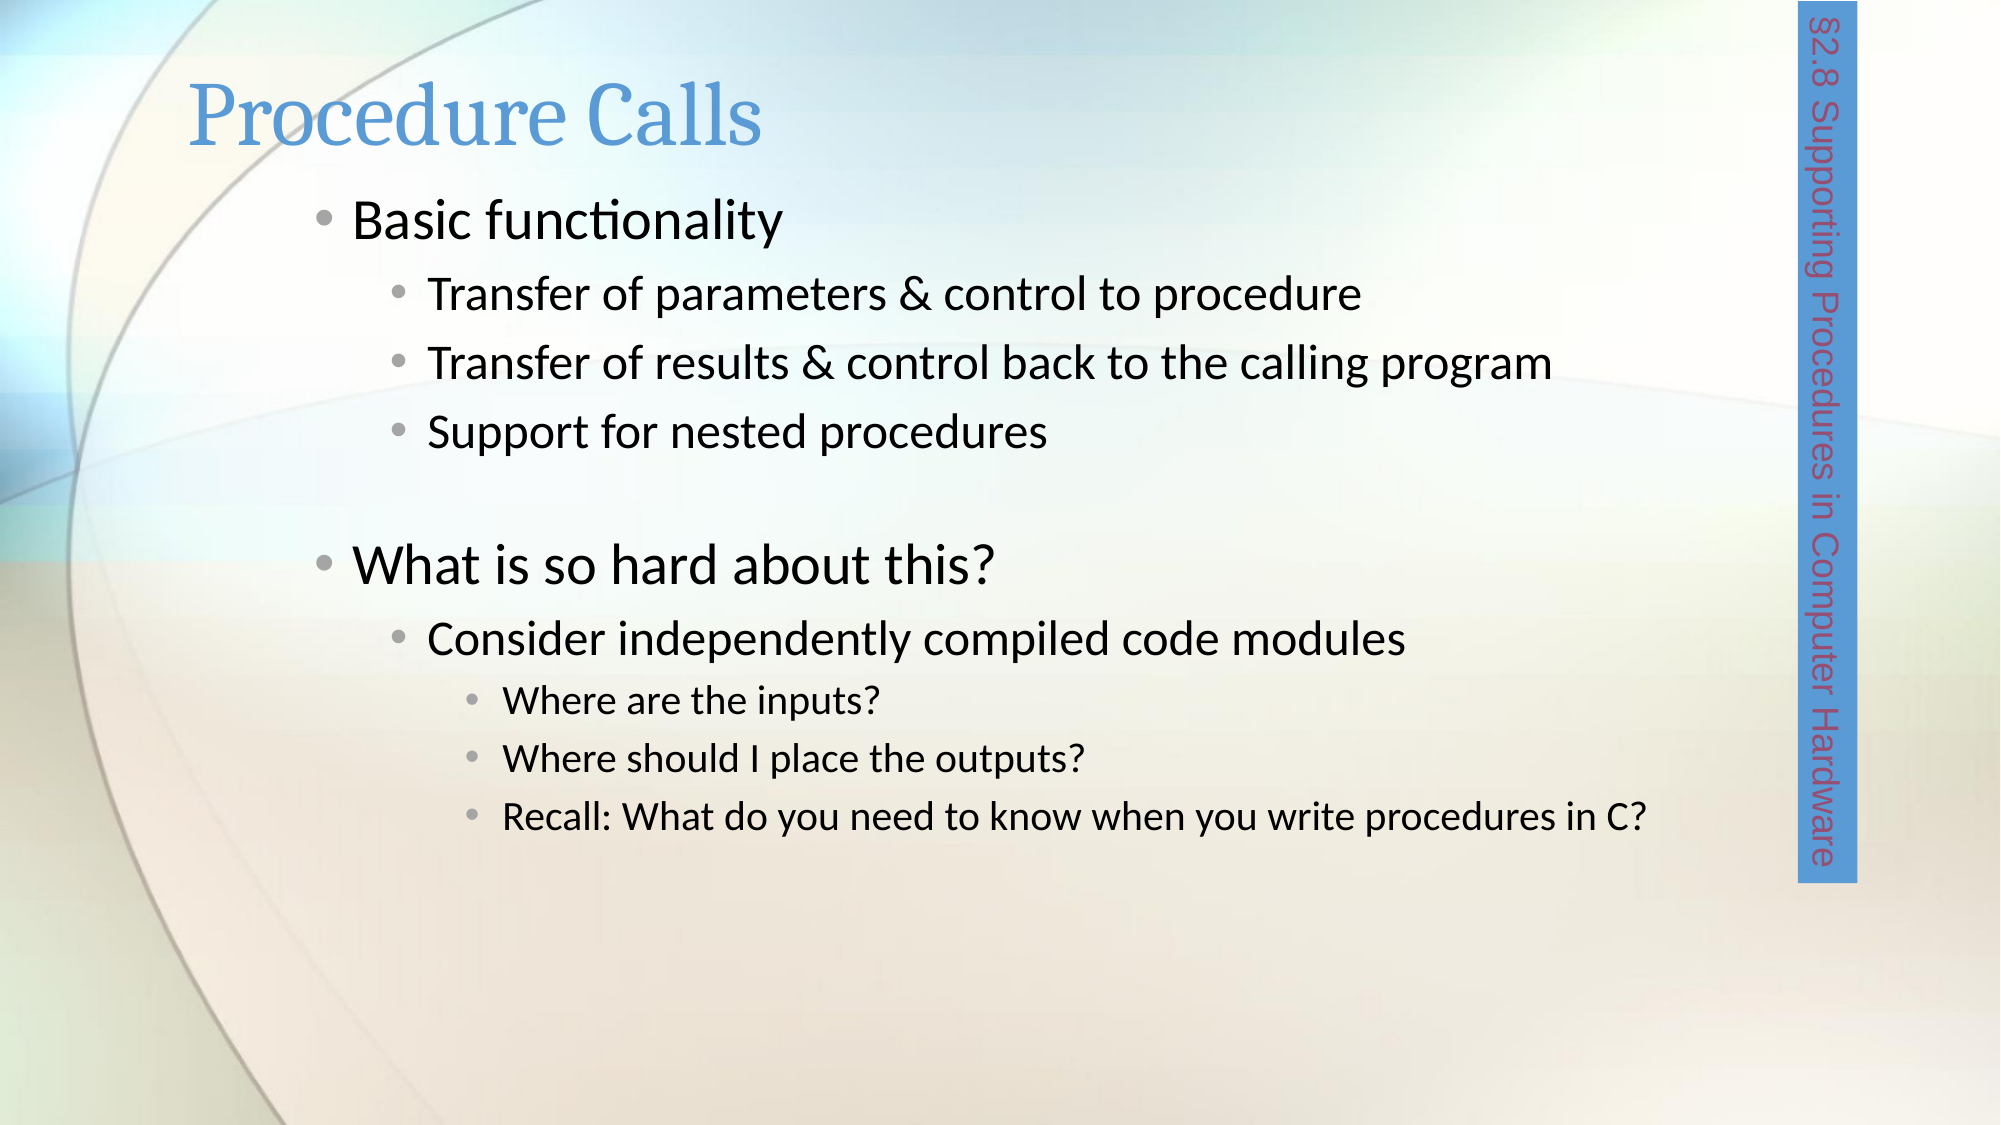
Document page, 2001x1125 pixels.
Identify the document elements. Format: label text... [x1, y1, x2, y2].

text_box §2.8 Supporting Procedures in Computer Hardware [1797, 1, 1858, 884]
title Procedure Calls [172, 0, 1654, 218]
picture [0, 0, 2001, 1125]
list Basic functionality Transfer of parameters & control to procedure Transfer of results & control back to the calling program Support for nested procedures What is so hard about this? Consider independently compiled code modules Where are the inputs? Where should I place the outputs? Recall: What do you need to know when you write procedures in C? [300, 182, 1700, 925]
